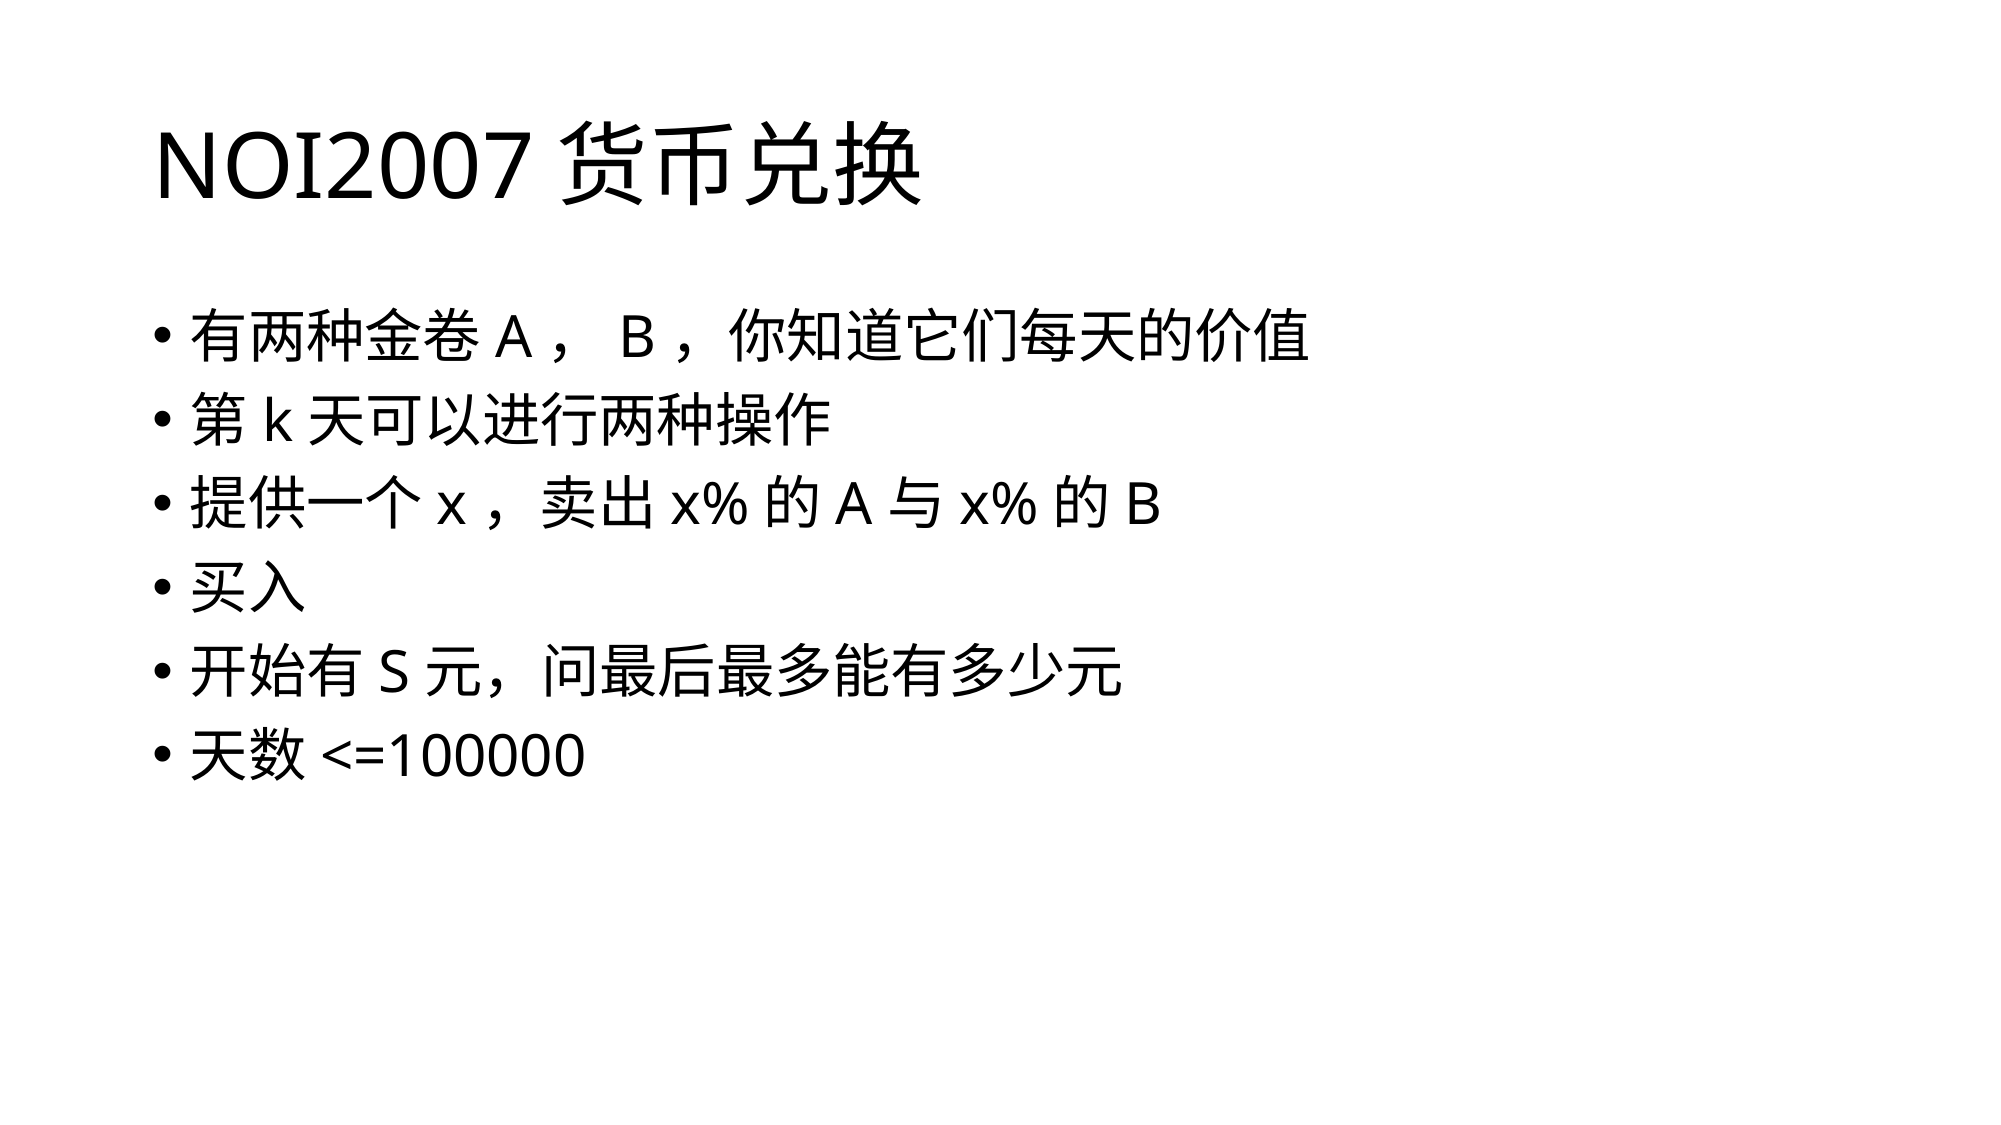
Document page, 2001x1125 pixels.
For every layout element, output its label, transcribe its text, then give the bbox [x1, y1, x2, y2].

title NOI2007货币兑换 [137, 59, 1863, 278]
